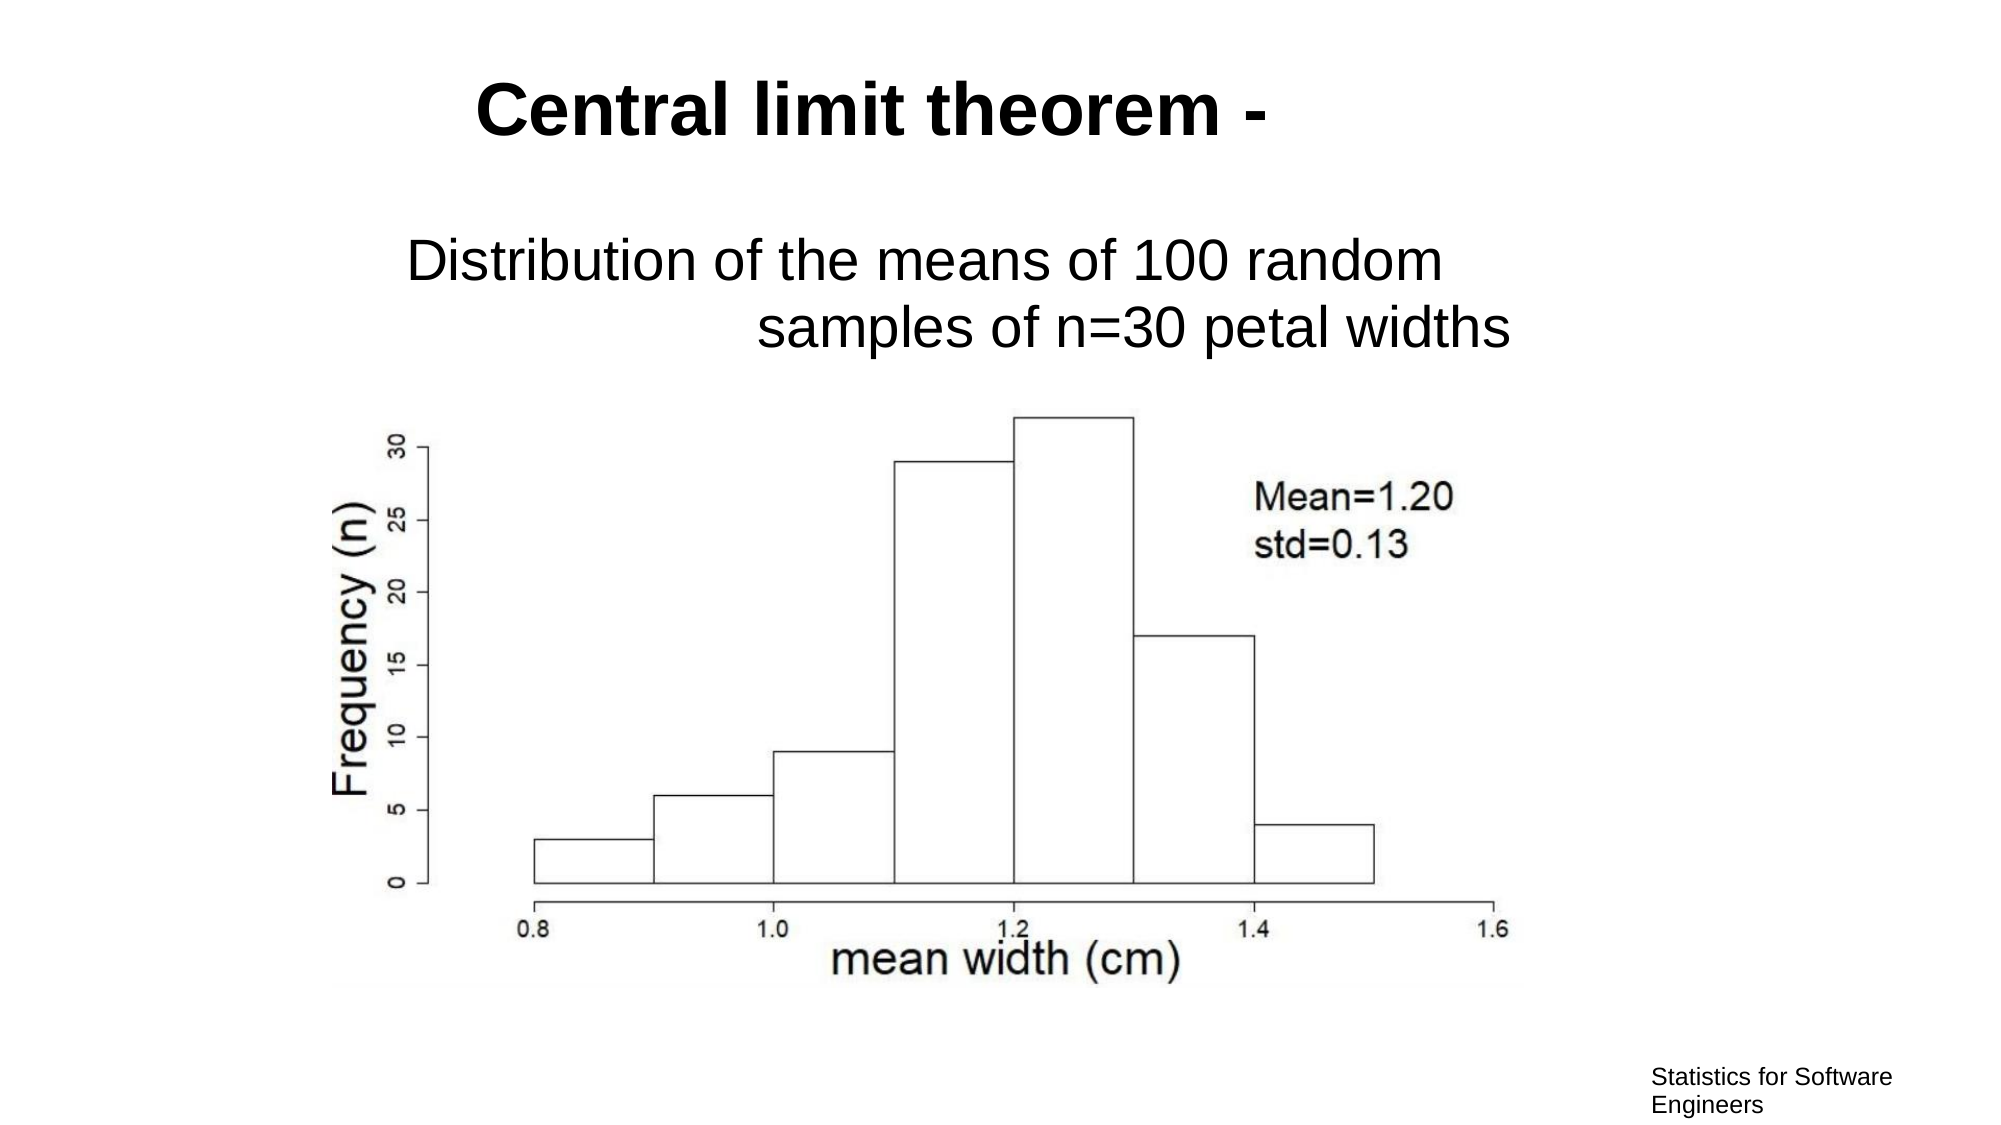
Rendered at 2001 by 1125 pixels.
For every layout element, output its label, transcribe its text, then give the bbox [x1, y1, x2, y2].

text_box Central limit theorem - [475, 66, 1293, 150]
text_box [332, 408, 1524, 988]
text_box Statistics for Software Engineers [1651, 1062, 1918, 1119]
text_box Distribution of the means of 100 random samples of n=30 petal widths [406, 226, 1537, 359]
